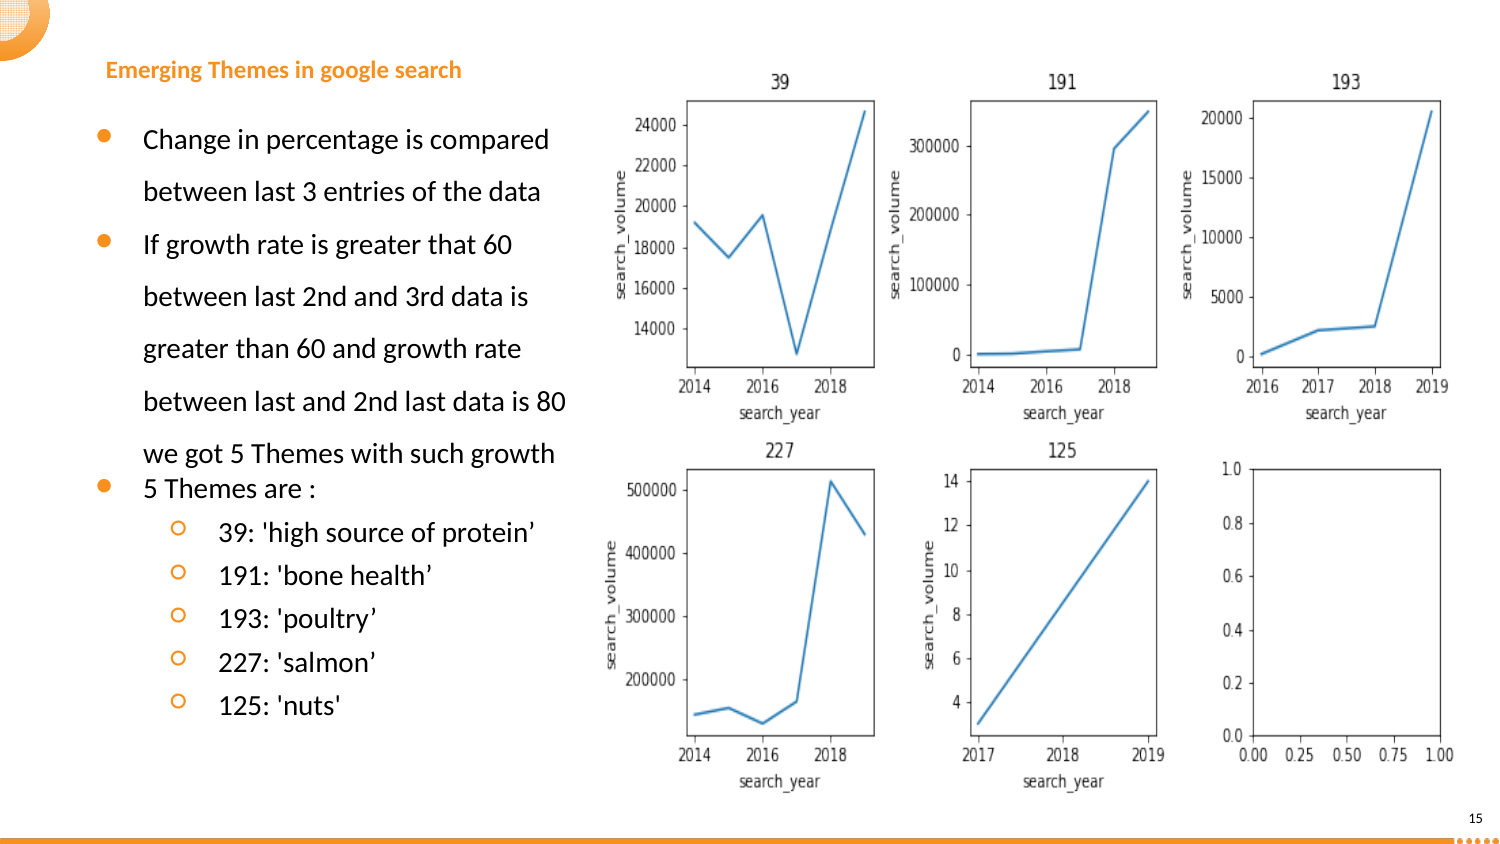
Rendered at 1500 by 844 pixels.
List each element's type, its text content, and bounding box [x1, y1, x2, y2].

list Change in percentage is compared between last 3 entries of the data If growth rate is greater that 60 between last 2nd and 3rd data is greater than 60 and growth rate between last and 2nd last data is 80 we got 5 Themes with such growth 5 Themes are : 39: 'high source of protein’ 191: 'bone health’ 193: 'poultry’ 227: 'salmon’ 125: 'nuts' [68, 102, 585, 790]
picture [590, 53, 1470, 812]
picture [0, 837, 1500, 844]
text_box Emerging Themes in google search [82, 53, 589, 103]
